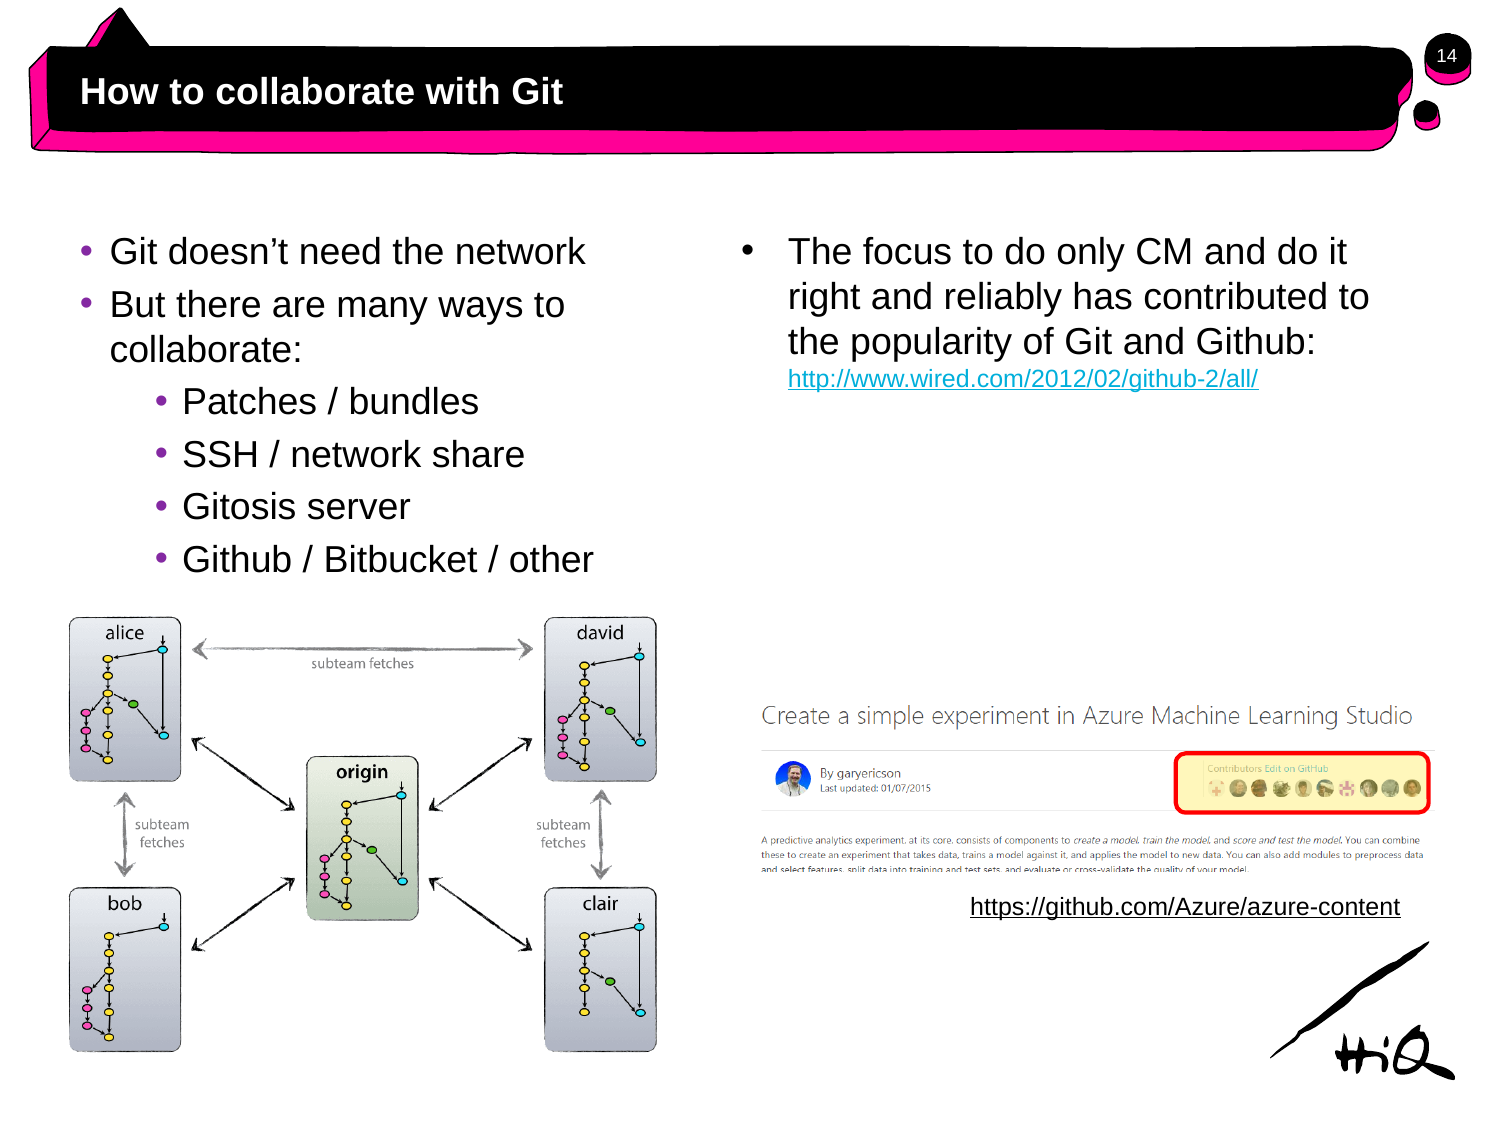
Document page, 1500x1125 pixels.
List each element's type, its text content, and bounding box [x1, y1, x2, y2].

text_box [750, 692, 1436, 929]
picture [61, 609, 668, 1059]
title How to collaborate with Git [64, 54, 1365, 126]
text_box The focus to do only CM and do it right and reliably has contributed to the popularity of Git and Github: http://www.wired.com/2012/02/github-2/all/ [726, 219, 1417, 400]
slide_number 14 [1423, 30, 1471, 79]
list Git doesn’t need the network But there are many ways to collaborate: Patches / bundles SSH / network share Gitosis server Github / Bitbucket / other [64, 220, 677, 610]
